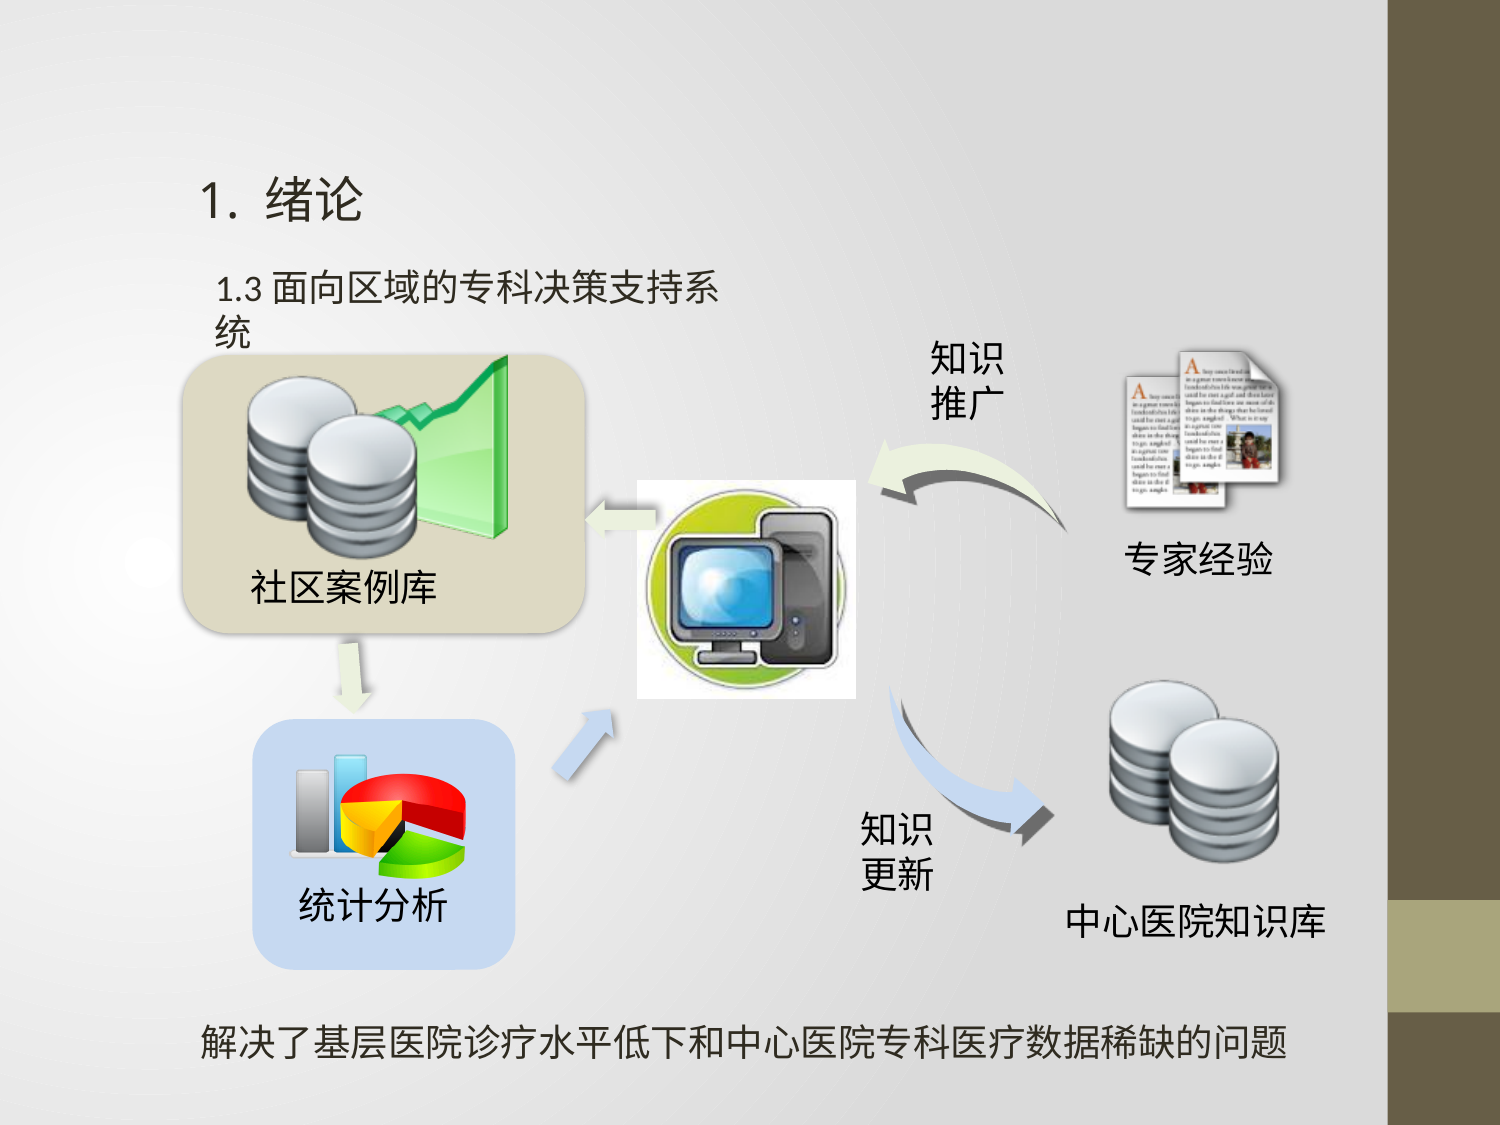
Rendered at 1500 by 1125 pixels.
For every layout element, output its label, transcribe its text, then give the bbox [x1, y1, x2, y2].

picture [279, 745, 467, 889]
text_box [867, 438, 1059, 524]
picture [231, 351, 509, 569]
text_box 知识更新 [845, 798, 987, 904]
text_box [889, 685, 1045, 837]
picture [1108, 337, 1298, 527]
text_box [584, 499, 633, 540]
text_box 1. 绪论 [183, 160, 727, 236]
picture [1094, 670, 1296, 872]
text_box [182, 355, 585, 634]
text_box 社区案例库 [236, 556, 466, 617]
text_box 专家经验 [1108, 530, 1297, 588]
text_box [332, 642, 372, 715]
text_box [551, 709, 614, 781]
text_box 知识推广 [916, 327, 1057, 433]
picture [636, 479, 857, 700]
text_box 统计分析 [284, 874, 484, 935]
text_box [252, 719, 516, 970]
text_box 解决了基层医院诊疗水平低下和中心医院专科医疗数据稀缺的问题 [186, 1011, 1317, 1072]
text_box 中心医院知识库 [1049, 890, 1353, 951]
text_box 1.3面向区域的专科决策支持系统 [200, 256, 767, 362]
